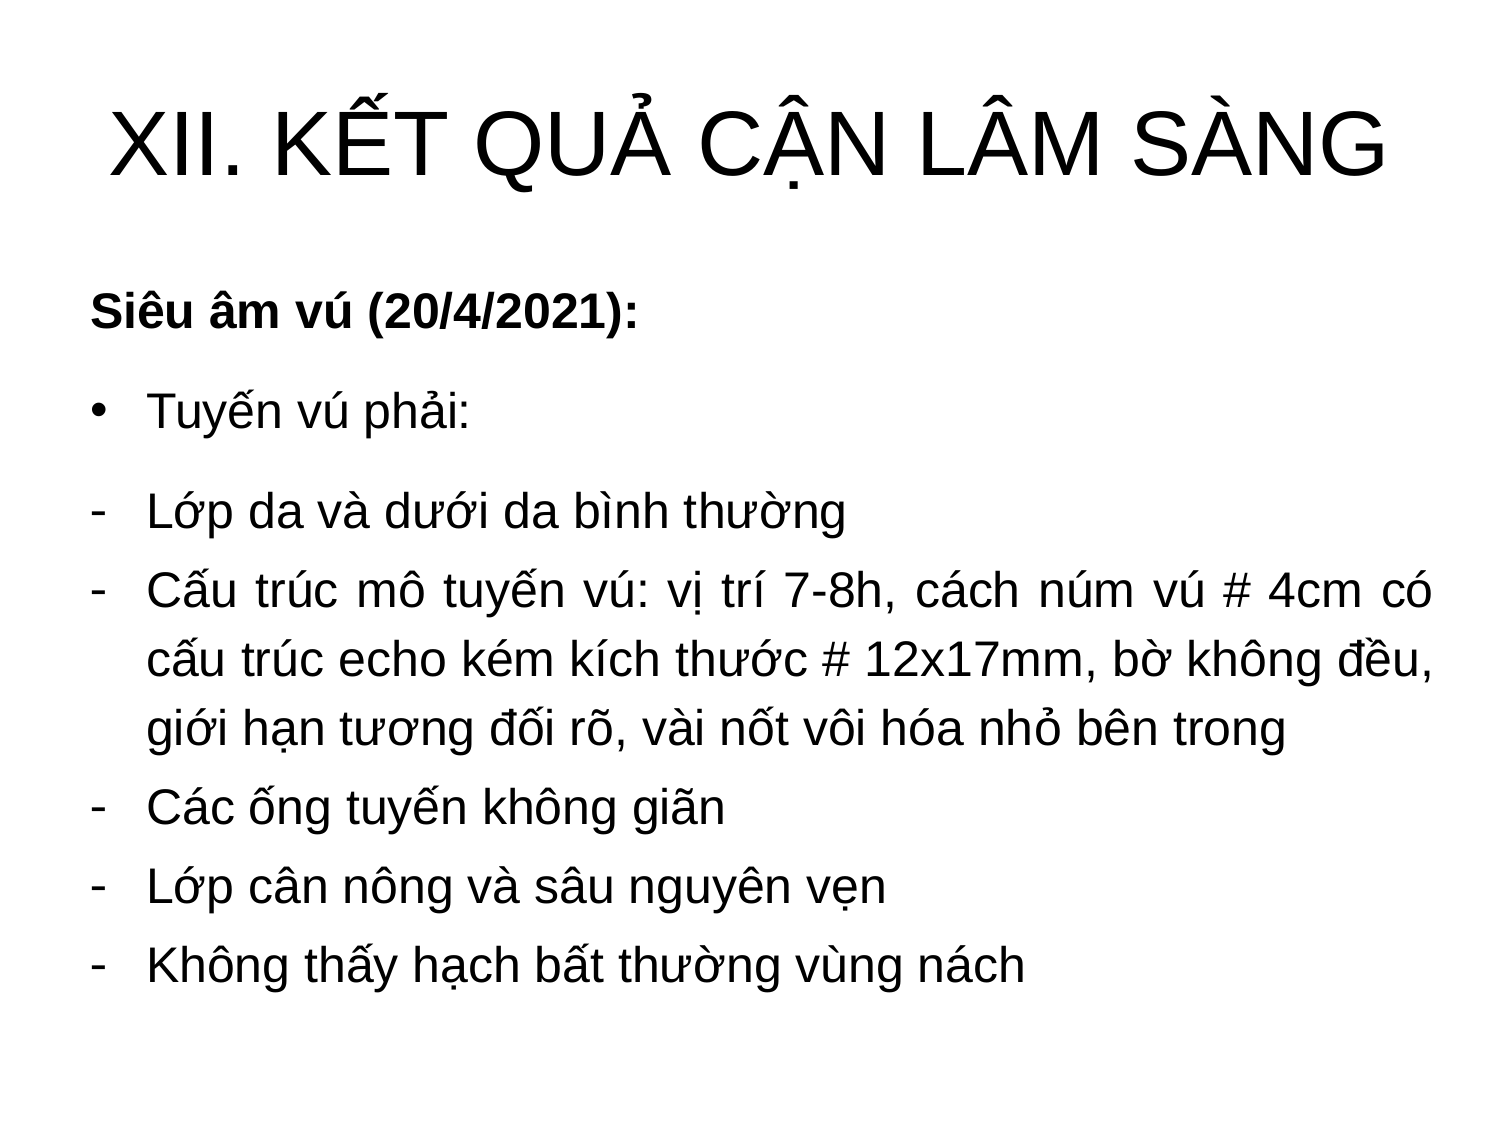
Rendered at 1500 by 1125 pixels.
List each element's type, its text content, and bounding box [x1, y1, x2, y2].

list Siêu âm vú (20/4/2021): Tuyến vú phải: Lớp da và dưới da bình thường Cấu trúc mô tuyến vú: vị trí 7-8h, cách núm vú # 4cm có cấu trúc echo kém kích thước # 12x17mm, bờ không đều, giới hạn tương đối rõ, vài nốt vôi hóa nhỏ bên trong Các ống tuyến không giãn Lớp cân nông và sâu nguyên vẹn Không thấy hạch bất thường vùng nách [75, 262, 1450, 1080]
title XII. KẾT QUẢ CẬN LÂM SÀNG [75, 45, 1425, 233]
